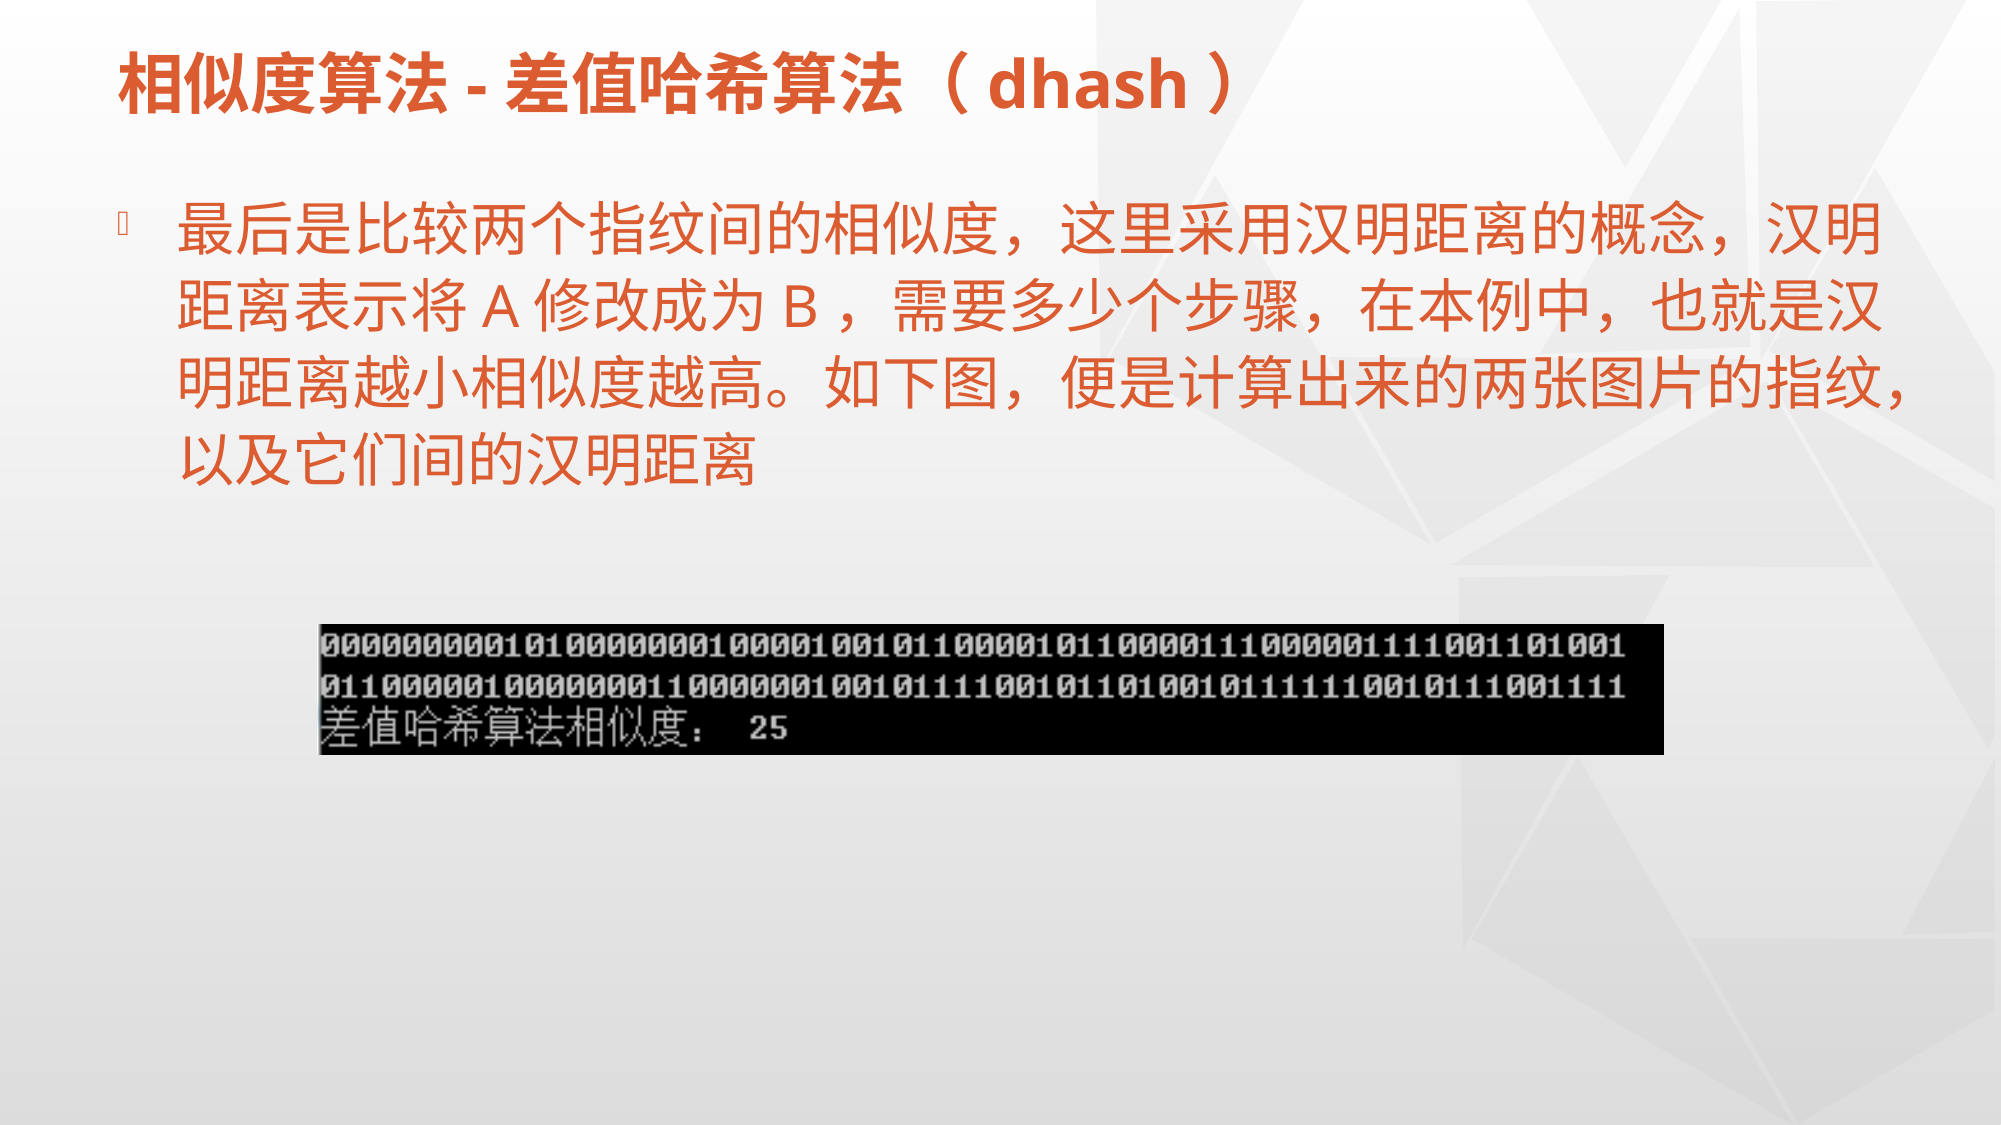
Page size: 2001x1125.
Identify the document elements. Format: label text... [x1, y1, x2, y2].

title 相似度算法-差值哈希算法（dhash） [102, 22, 1900, 153]
list 最后是比较两个指纹间的相似度，这里采用汉明距离的概念，汉明距离表示将A修改成为B，需要多少个步骤，在本例中，也就是汉明距离越小相似度越高。如下图，便是计算出来的两张图片的指纹，以及它们间的汉明距离 [102, 177, 1900, 1033]
picture [317, 624, 1664, 755]
